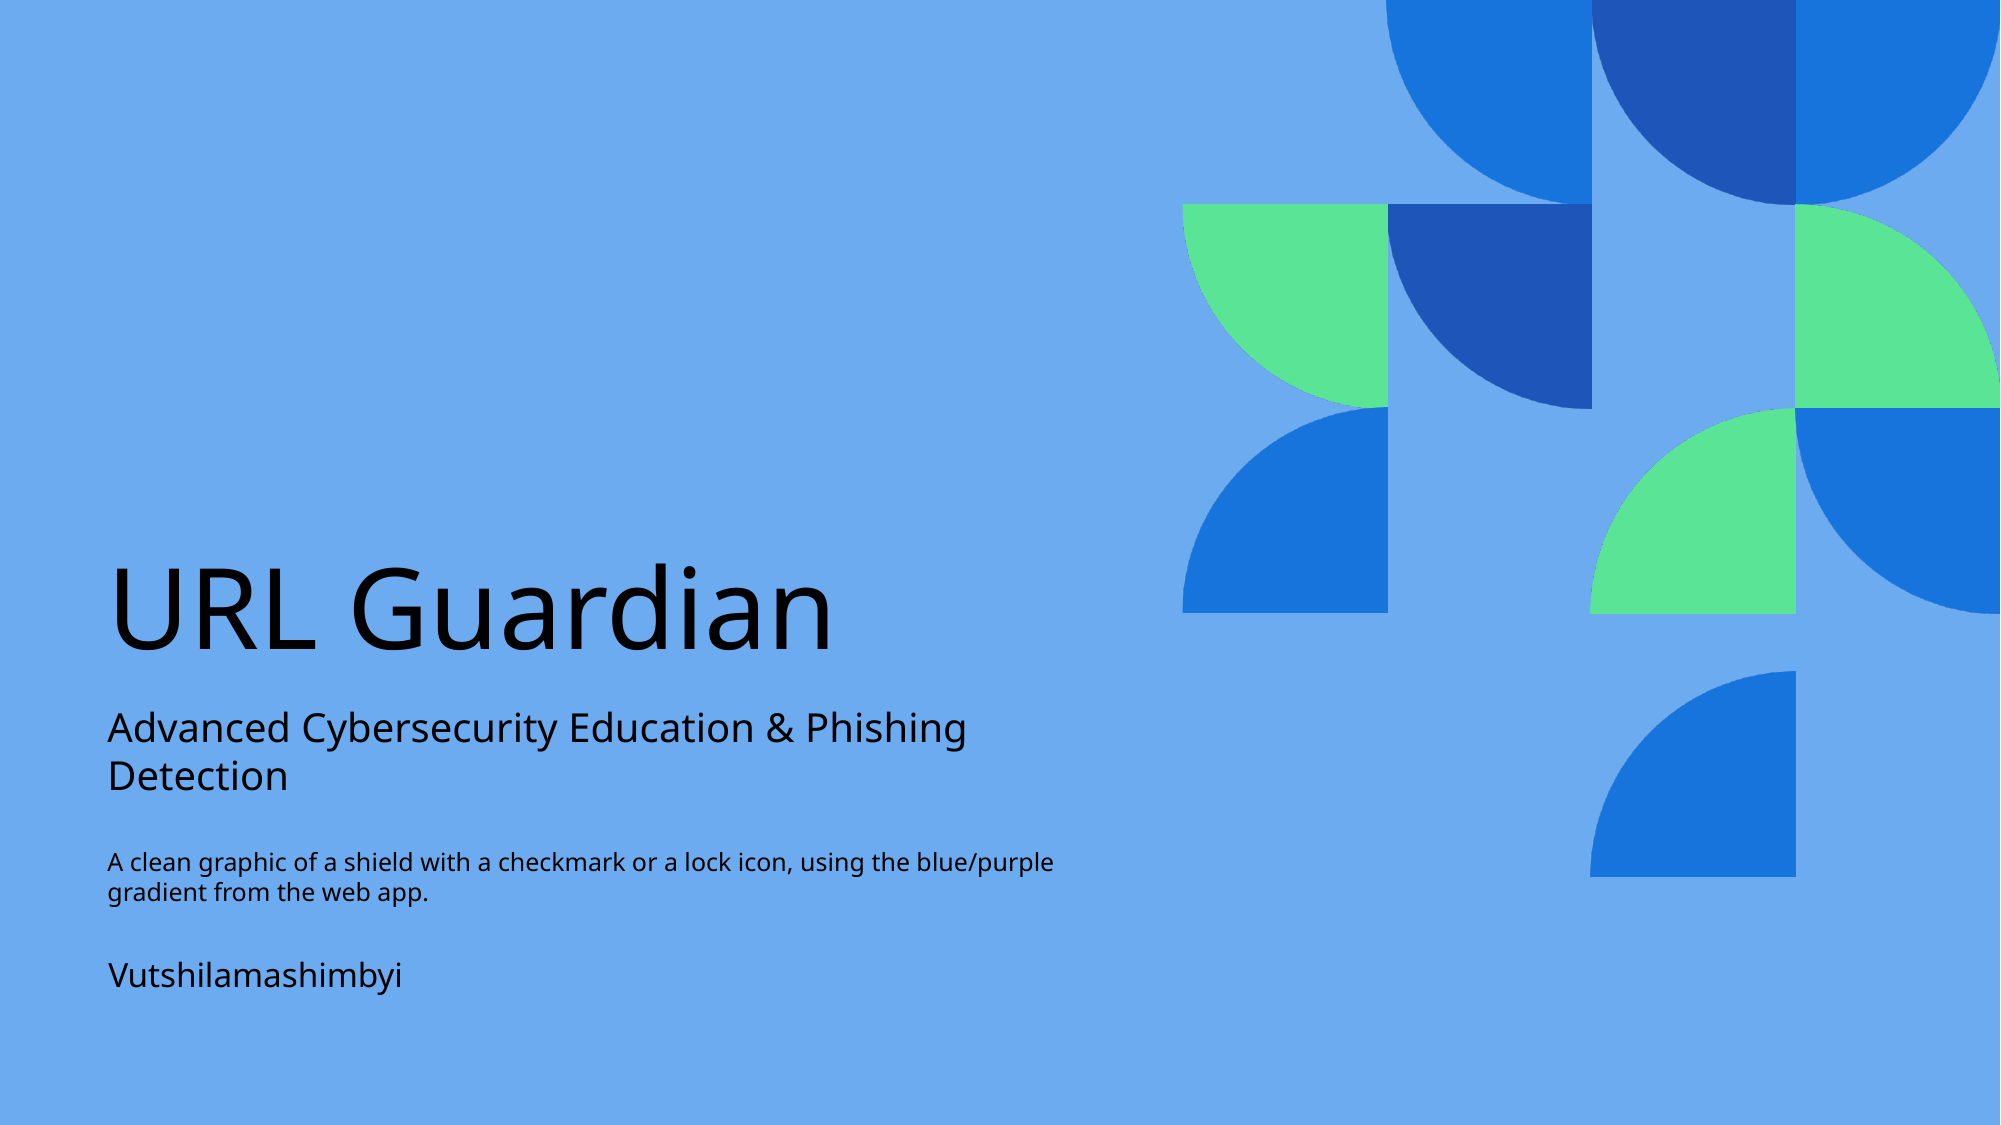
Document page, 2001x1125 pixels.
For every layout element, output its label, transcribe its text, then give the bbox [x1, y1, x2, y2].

list Vutshilamashimbyi [108, 955, 502, 995]
picture [1590, 671, 1796, 877]
picture [1182, 0, 2001, 614]
subtitle Advanced Cybersecurity Education & Phishing Detection A clean graphic of a shield with a checkmark or a lock icon, using the blue/purple gradient from the web app. [107, 702, 1097, 908]
title URL Guardian [107, 77, 1097, 672]
